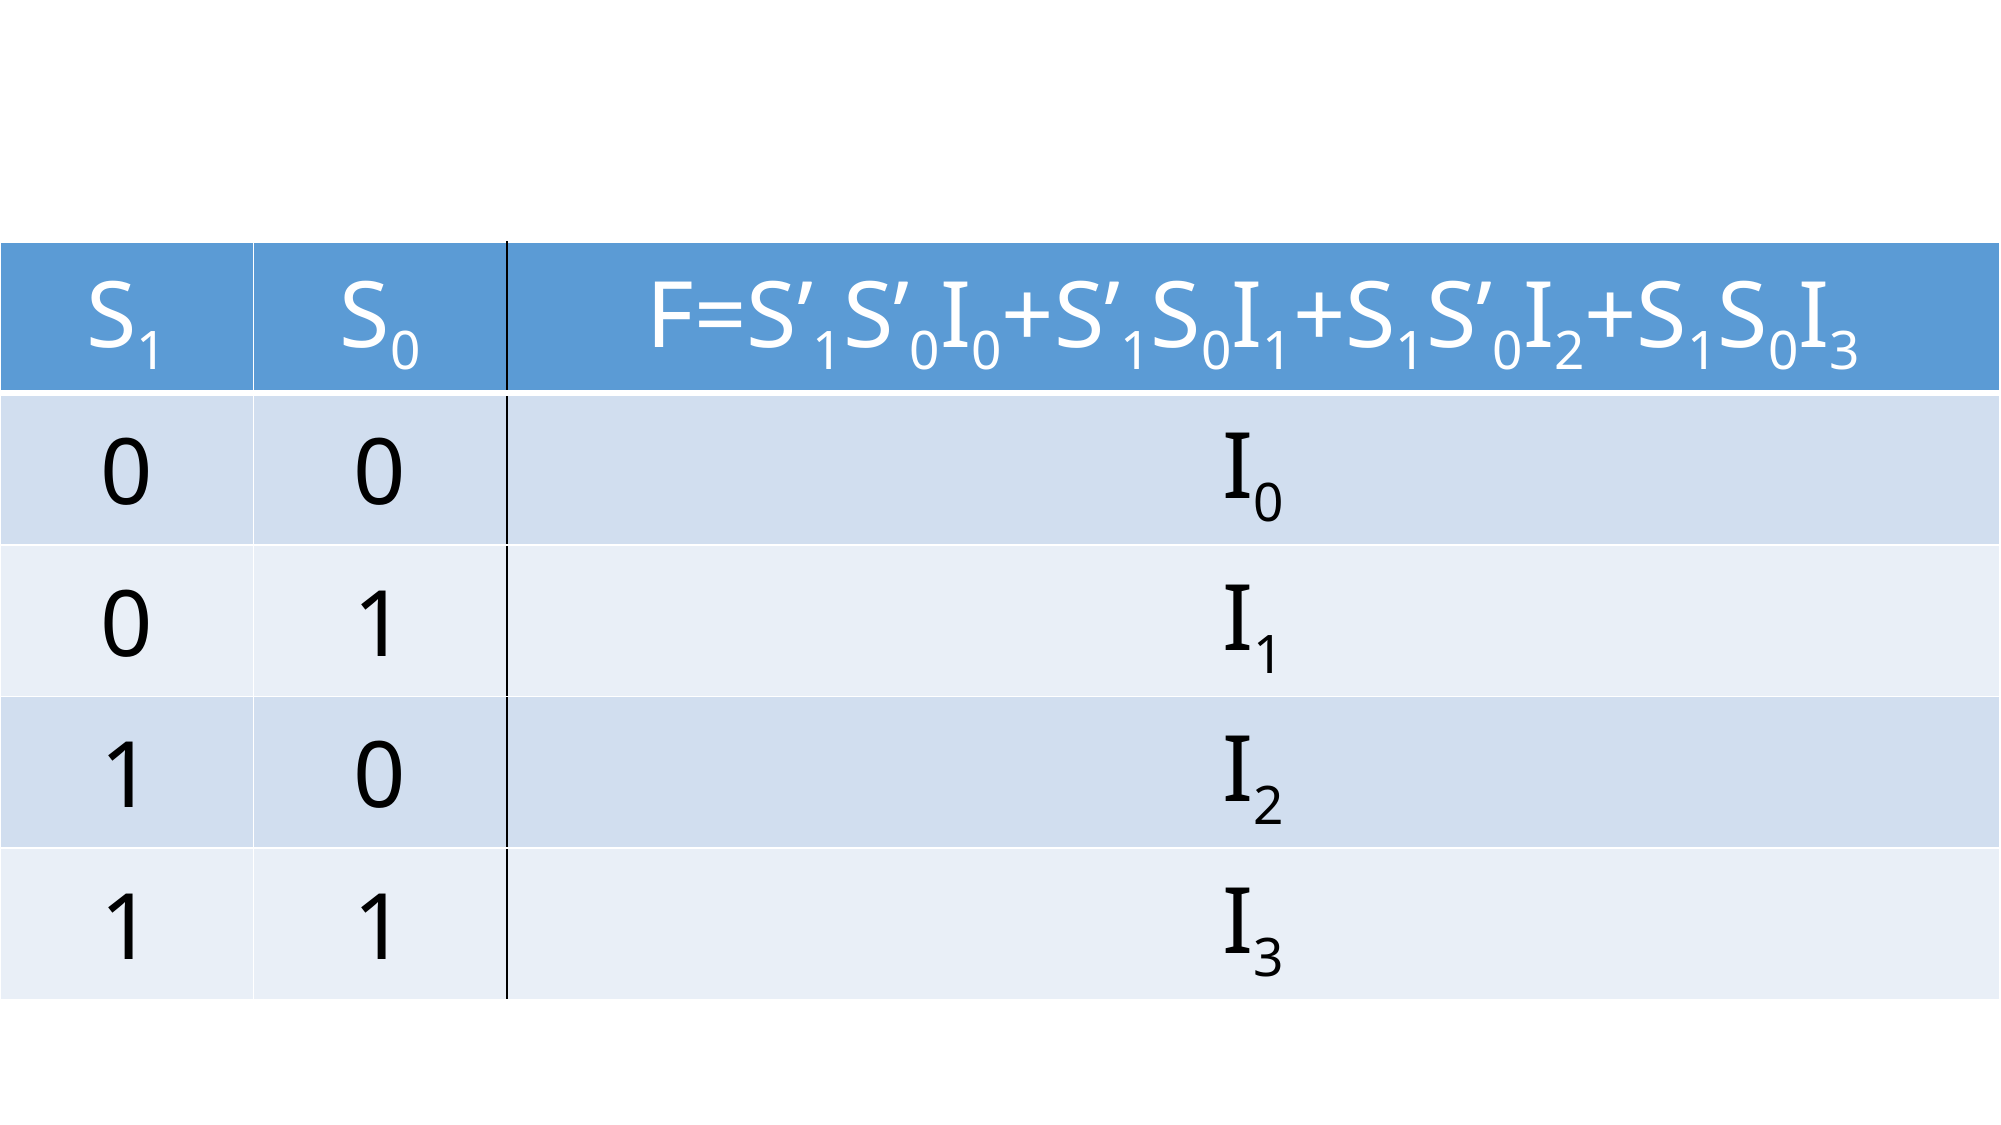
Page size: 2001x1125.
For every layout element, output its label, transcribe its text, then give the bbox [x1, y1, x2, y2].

table_cell 1 [254, 546, 506, 696]
table_cell I3 [508, 849, 1999, 999]
table_cell I2 [508, 697, 1999, 847]
table_cell 1 [1, 697, 253, 847]
table_header F=S’1S’0I0+S’1S0I1+S1S’0I2+S1S0I3 [508, 243, 1999, 390]
table_cell 0 [1, 396, 253, 544]
table_cell 1 [1, 849, 253, 999]
table_cell 1 [254, 849, 506, 999]
table_cell 0 [254, 396, 506, 544]
table_cell I0 [508, 396, 1999, 544]
table_cell I1 [508, 546, 1999, 696]
table_cell 0 [1, 546, 253, 696]
table_cell 0 [254, 697, 506, 847]
table_header S0 [254, 243, 506, 390]
table_header S1 [1, 243, 253, 390]
